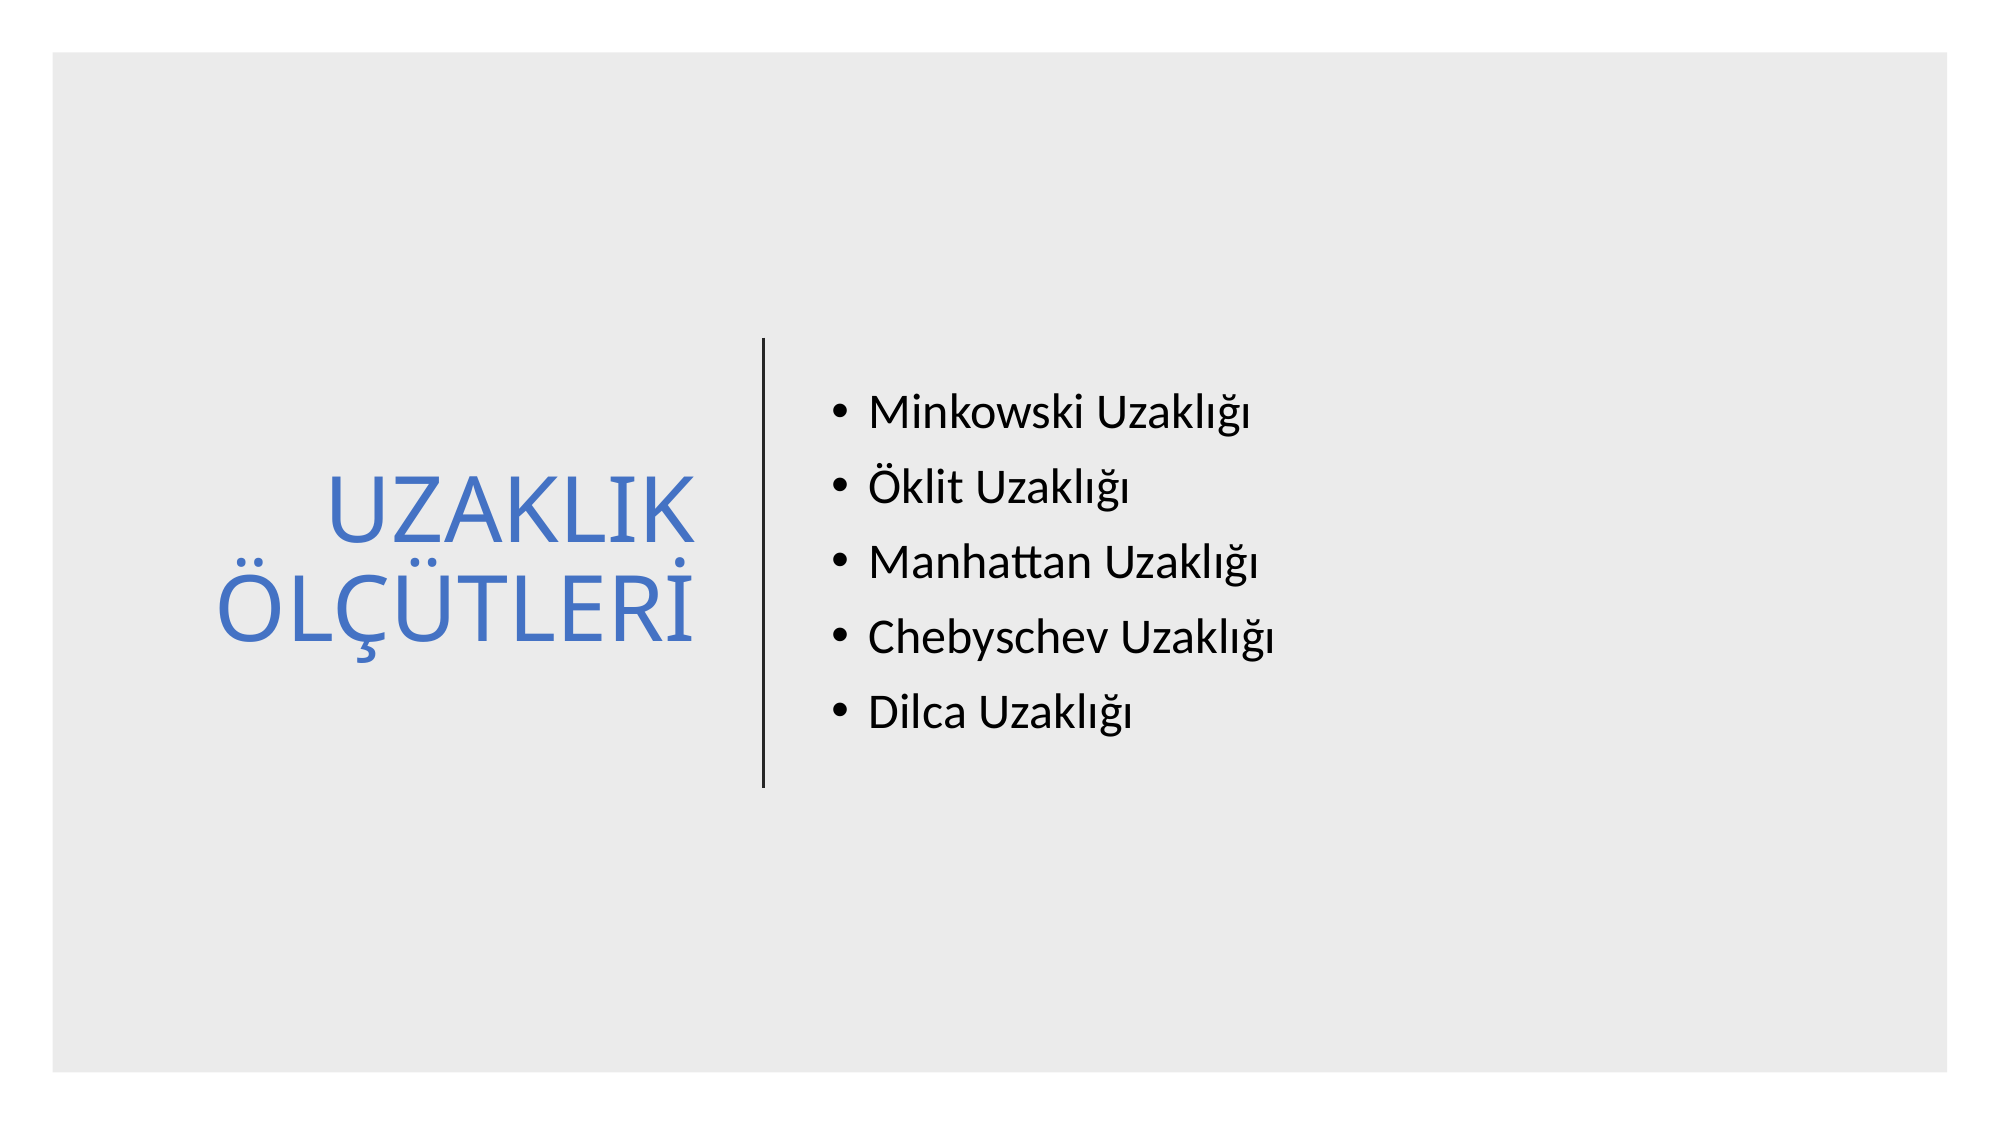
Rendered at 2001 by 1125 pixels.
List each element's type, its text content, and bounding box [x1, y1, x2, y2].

list Minkowski Uzaklığı Öklit Uzaklığı Manhattan Uzaklığı Chebyschev Uzaklığı Dilca Uzaklığı [816, 158, 1863, 967]
text_box [52, 51, 1948, 1073]
title UZAKLIK ÖLÇÜTLERİ [137, 158, 711, 967]
